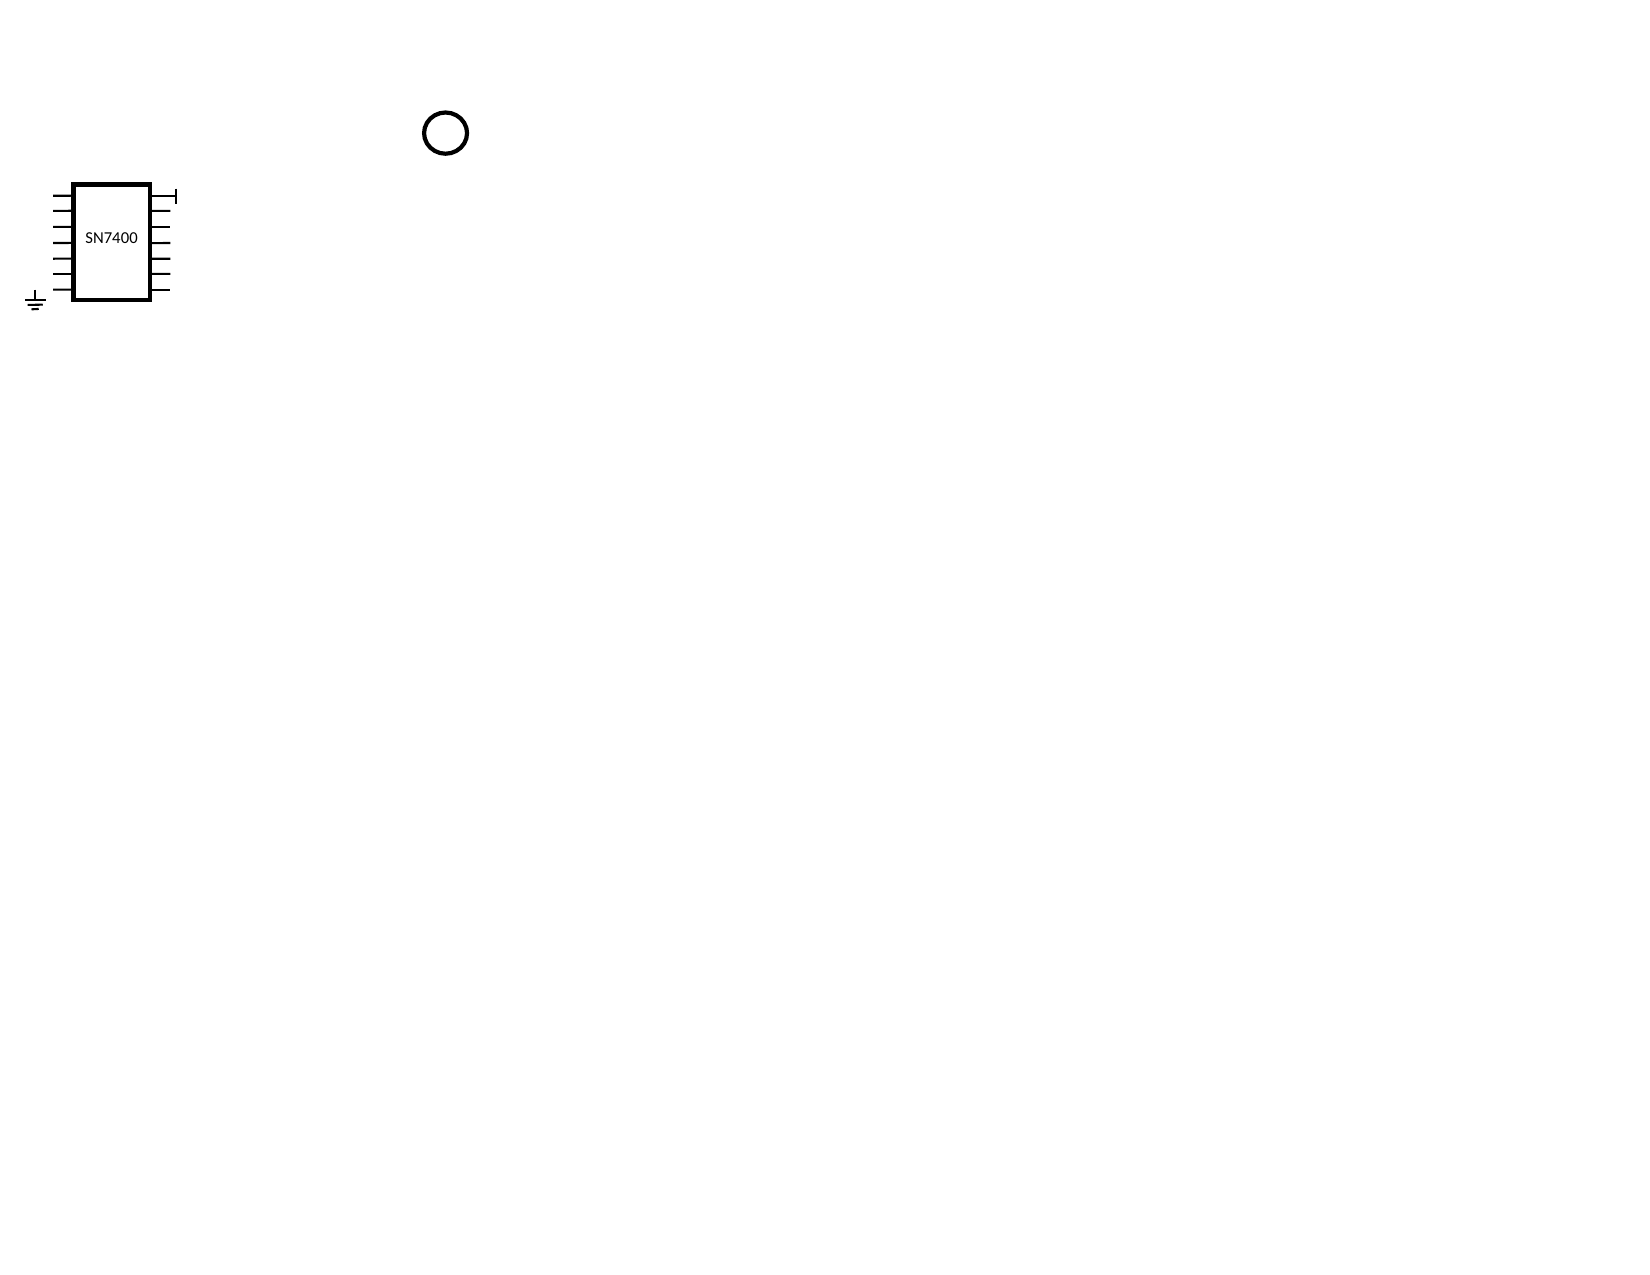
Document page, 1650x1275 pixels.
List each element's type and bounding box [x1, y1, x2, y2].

text_box [164, 188, 177, 204]
text_box [53, 184, 171, 300]
text_box [423, 111, 469, 155]
text_box [24, 289, 46, 310]
